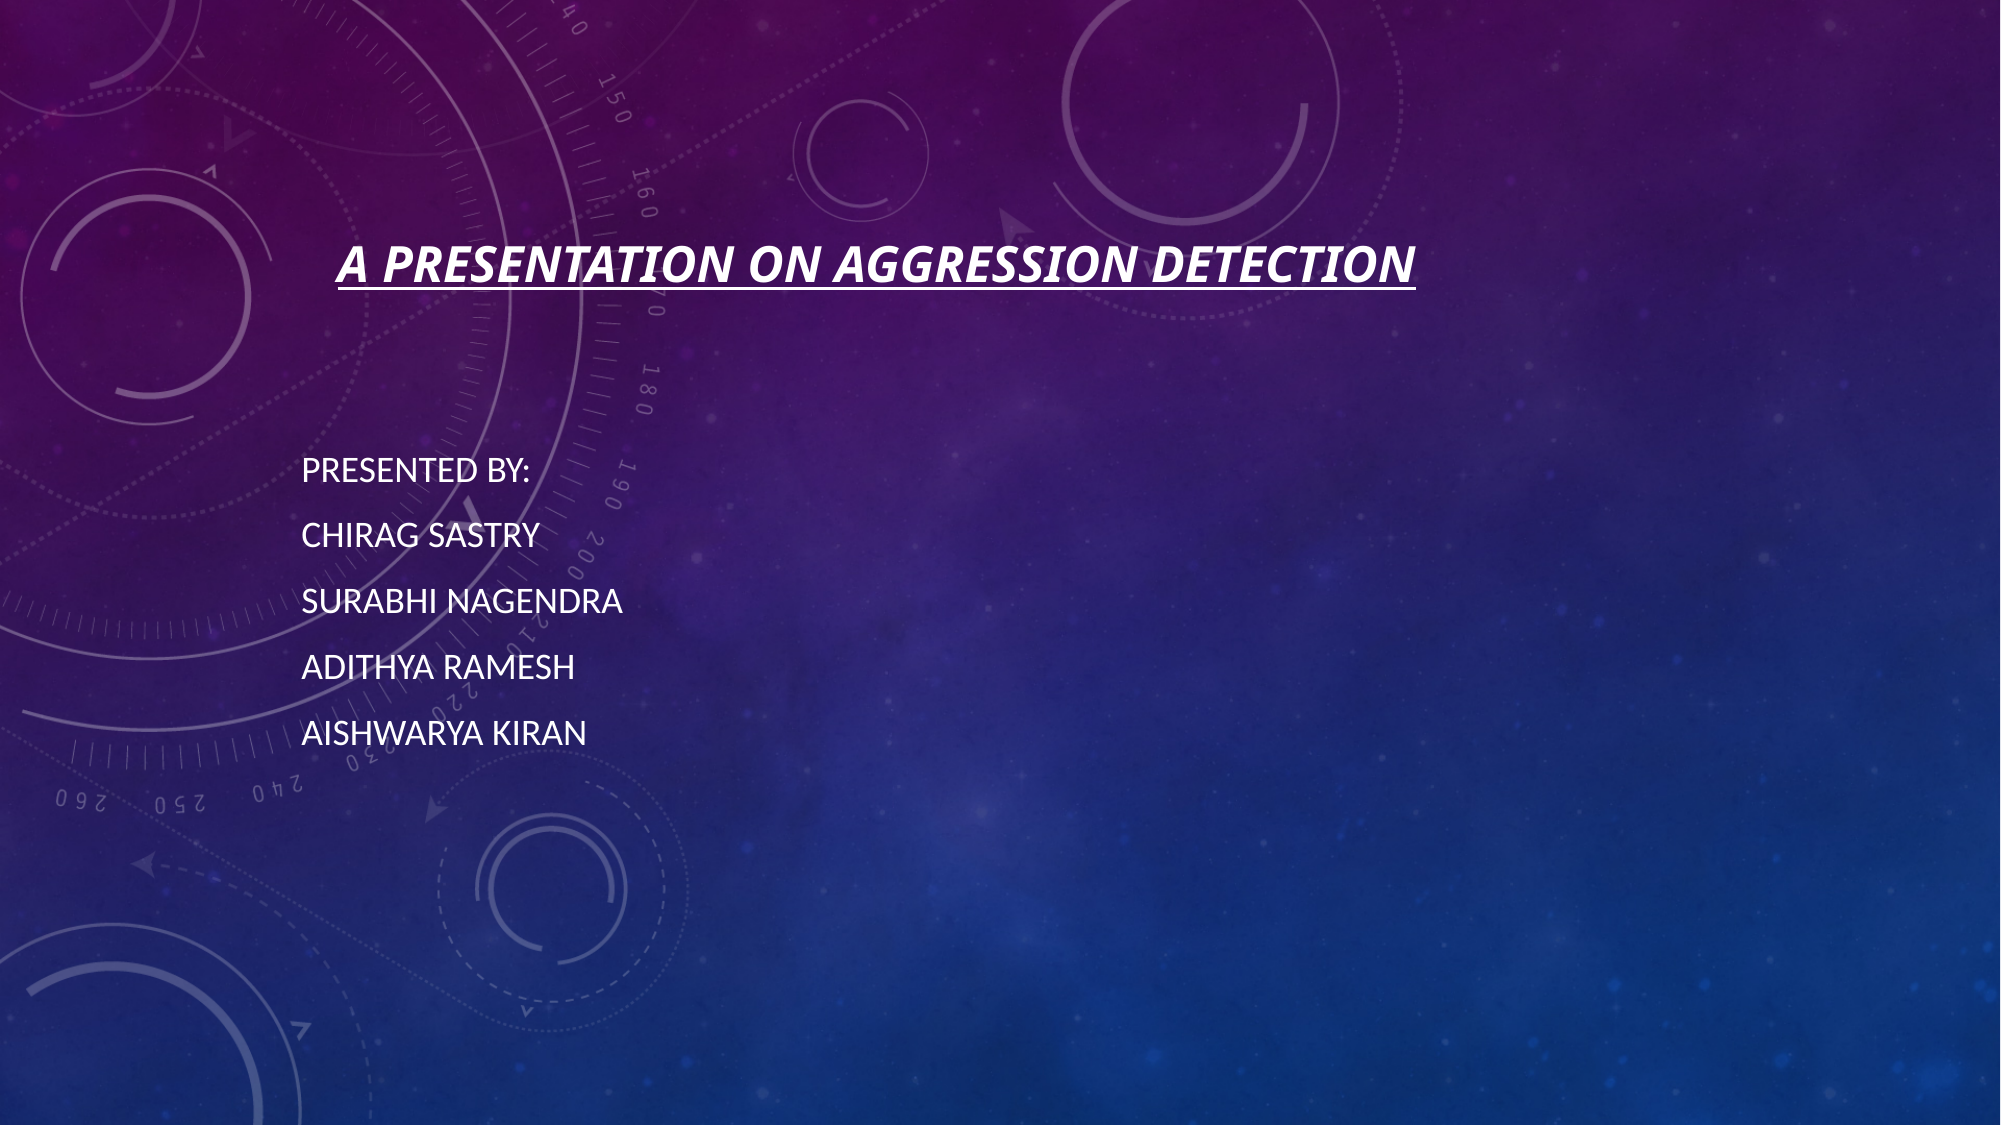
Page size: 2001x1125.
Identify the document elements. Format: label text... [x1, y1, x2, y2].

picture [0, 0, 2001, 1125]
subtitle PRESENTED BY: Chirag sastry Surabhi nagendra Adithya ramesh Aishwarya kiran [286, 437, 1468, 777]
title A PRESENTATION ON AGGRESSION DETECTION [286, 185, 1468, 301]
